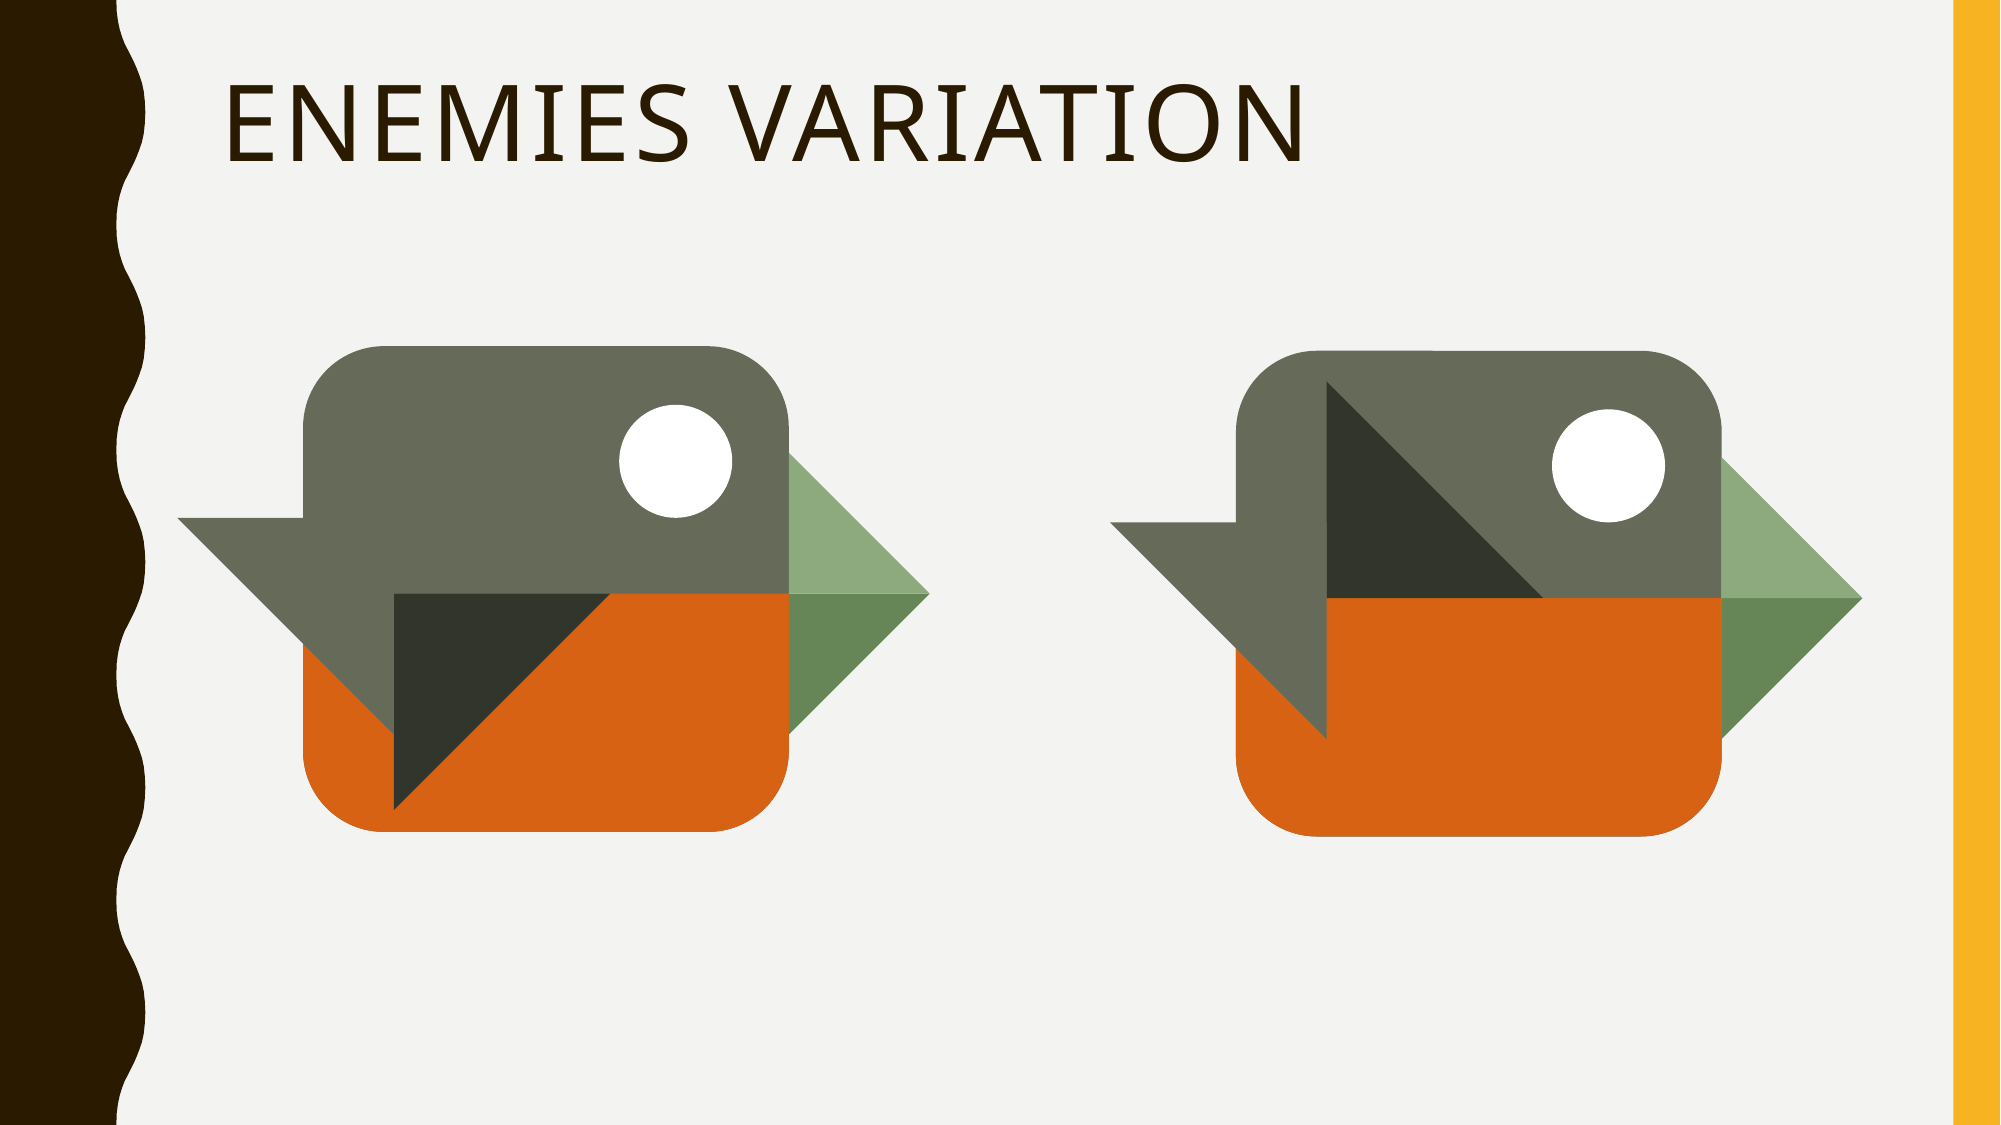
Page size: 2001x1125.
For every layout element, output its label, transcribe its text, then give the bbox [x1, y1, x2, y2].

text_box [1720, 599, 1864, 740]
text_box [1720, 456, 1864, 600]
text_box [1109, 521, 1328, 740]
text_box [1550, 408, 1667, 524]
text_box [177, 346, 930, 832]
text_box [1234, 597, 1723, 838]
text_box [1234, 349, 1723, 597]
text_box [1325, 380, 1545, 600]
title ENEMIES VAriation [205, 62, 1875, 308]
